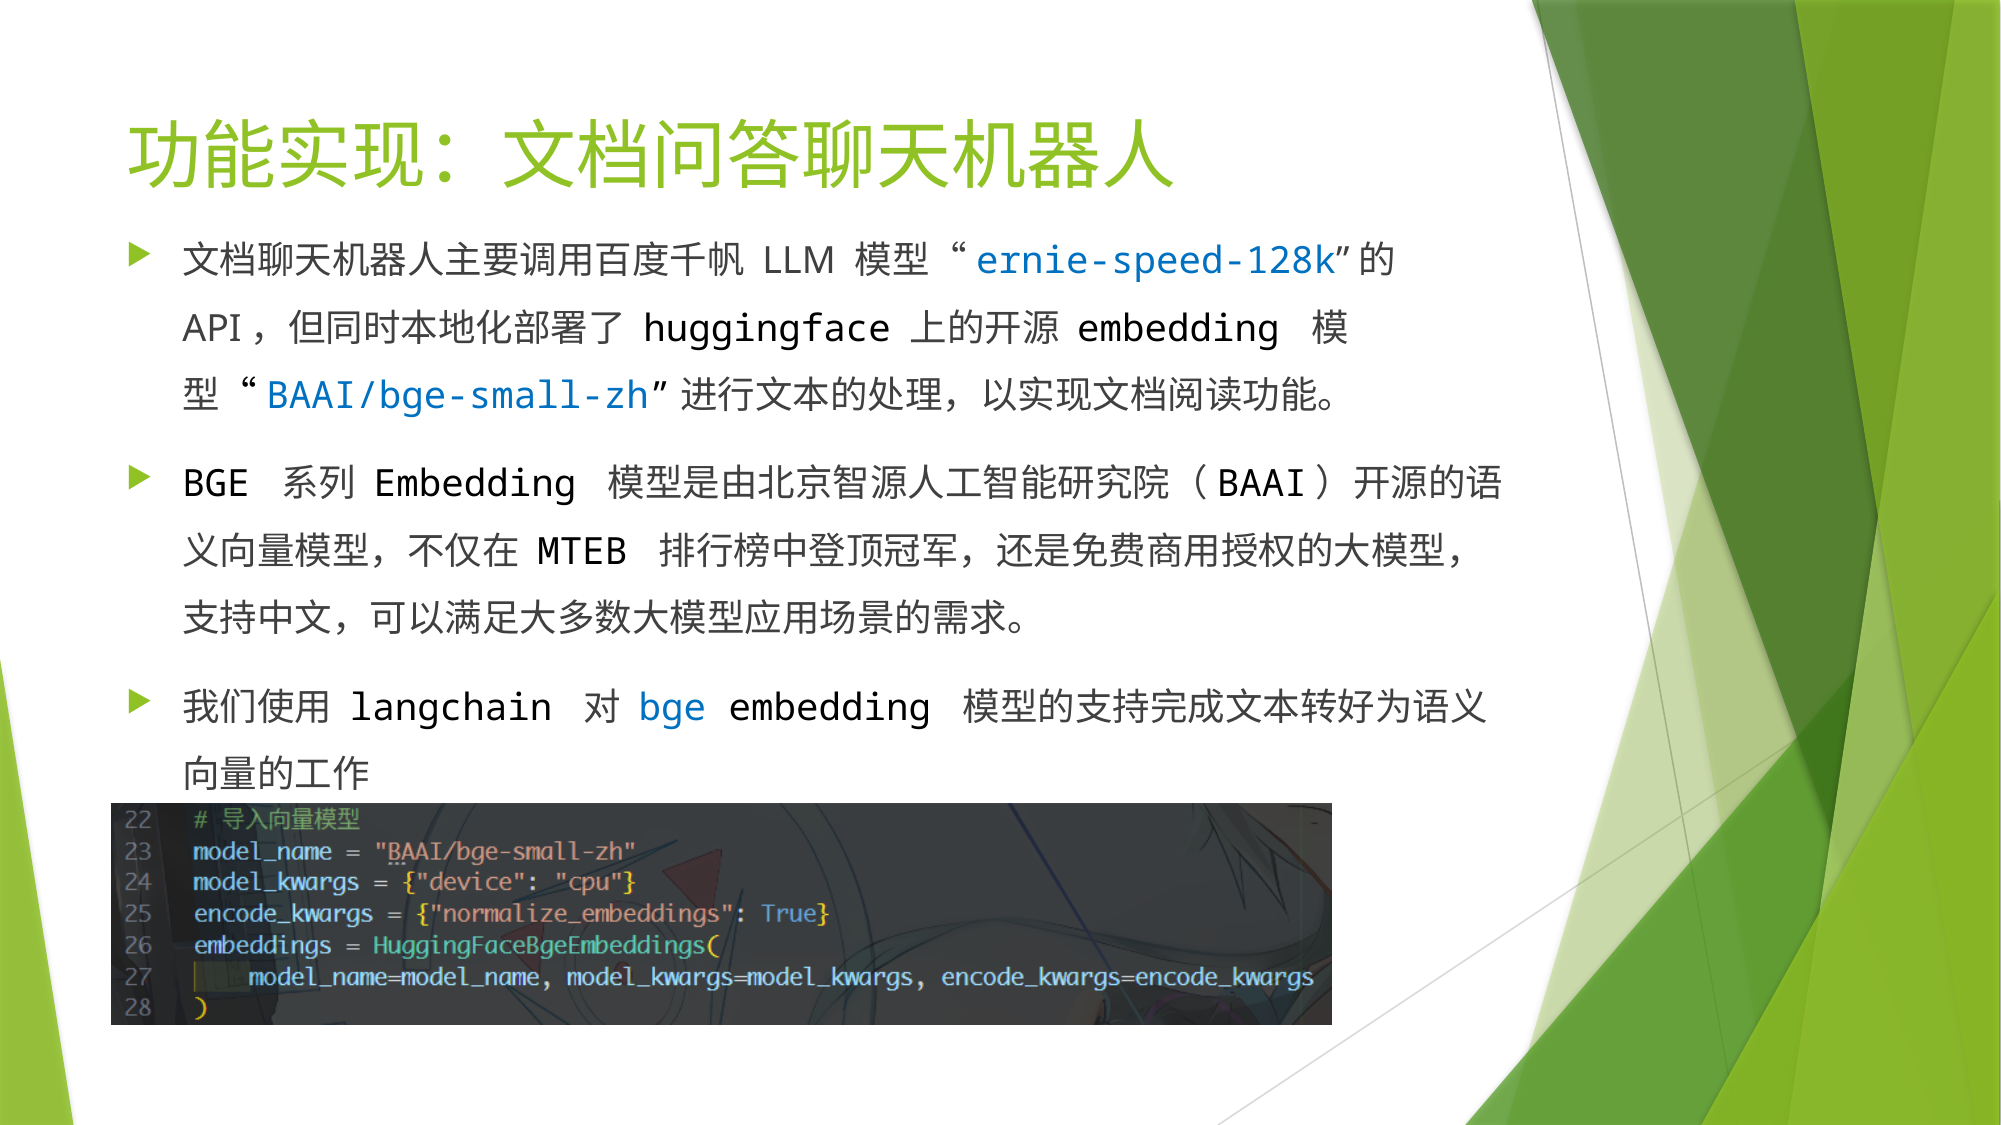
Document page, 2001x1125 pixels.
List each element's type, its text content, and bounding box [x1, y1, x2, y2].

picture [110, 803, 1333, 1026]
list 文档聊天机器人主要调用百度千帆 LLM 模型“ernie-speed-128k”的 API，但同时本地化部署了 huggingface 上的开源 embedding 模型“BAAI/bge-small-zh”进行文本的处理，以实现文档阅读功能。 BGE 系列 Embedding 模型是由北京智源人工智能研究院（BAAI）开源的语义向量模型，不仅在 MTEB 排行榜中登顶冠军，还是免费商用授权的大模型，支持中文，可以满足大多数大模型应用场景的需求。 我们使用 langchain 对 bge embedding 模型的支持完成文本转好为语义向量的工作 [111, 206, 1522, 992]
title 功能实现：文档问答聊天机器人 [111, 99, 1522, 206]
